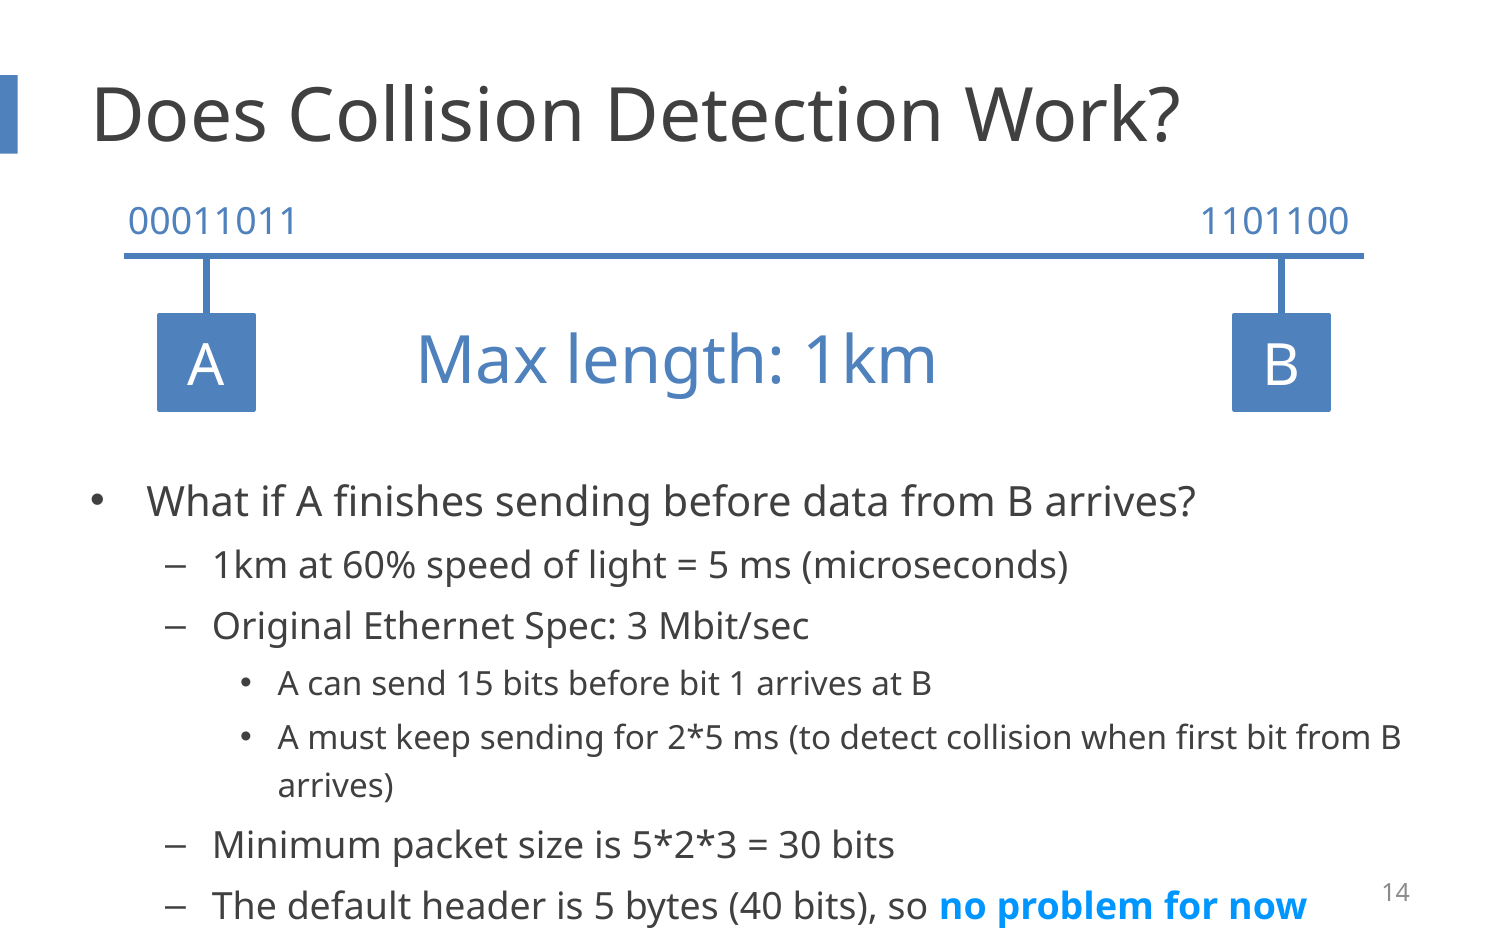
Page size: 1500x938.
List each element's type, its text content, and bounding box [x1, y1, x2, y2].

slide_number 14 [1074, 868, 1425, 919]
text_box 1101100 [1184, 189, 1365, 249]
text_box 00011011 [113, 189, 315, 249]
list What if A finishes sending before data from B arrives? 1km at 60% speed of light = 5 ms (microseconds) Original Ethernet Spec: 3 Mbit/sec A can send 15 bits before bit 1 arrives at B A must keep sending for 2*5 ms (to detect collision when first bit from B arrives) Minimum packet size is 5*2*3 = 30 bits The default header is 5 bytes (40 bits), so no problem for now [75, 456, 1483, 918]
text_box A [157, 313, 256, 412]
text_box Max length: 1km [302, 309, 1053, 405]
text_box B [1232, 313, 1331, 412]
title Does Collision Detection Work? [75, 37, 1425, 186]
